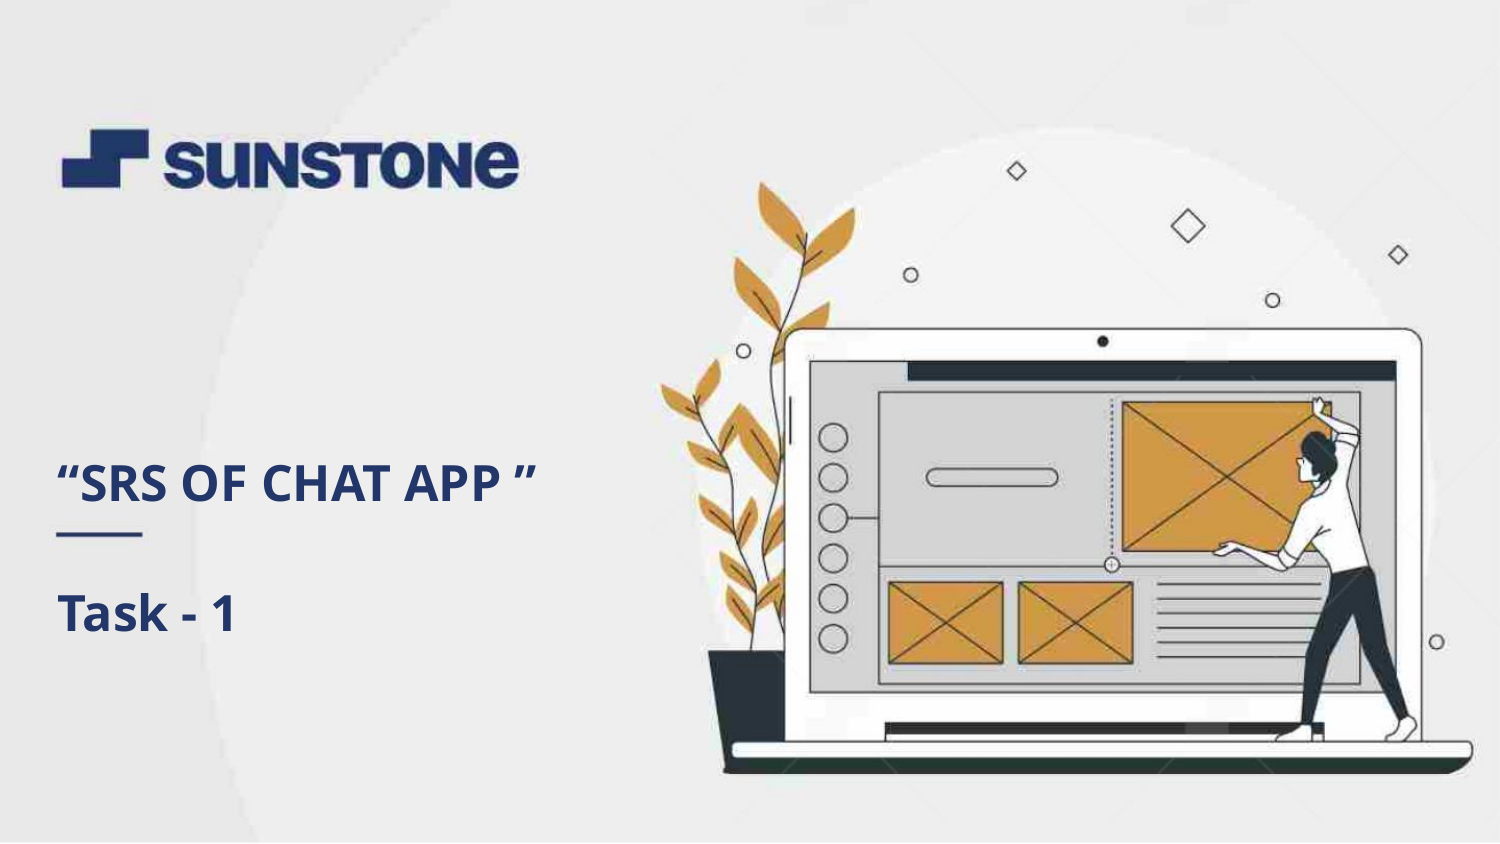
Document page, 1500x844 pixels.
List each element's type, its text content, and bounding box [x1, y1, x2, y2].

text_box [0, 0, 1500, 844]
text_box “SRS OF CHAT APP ” Task - 1 [57, 441, 580, 642]
